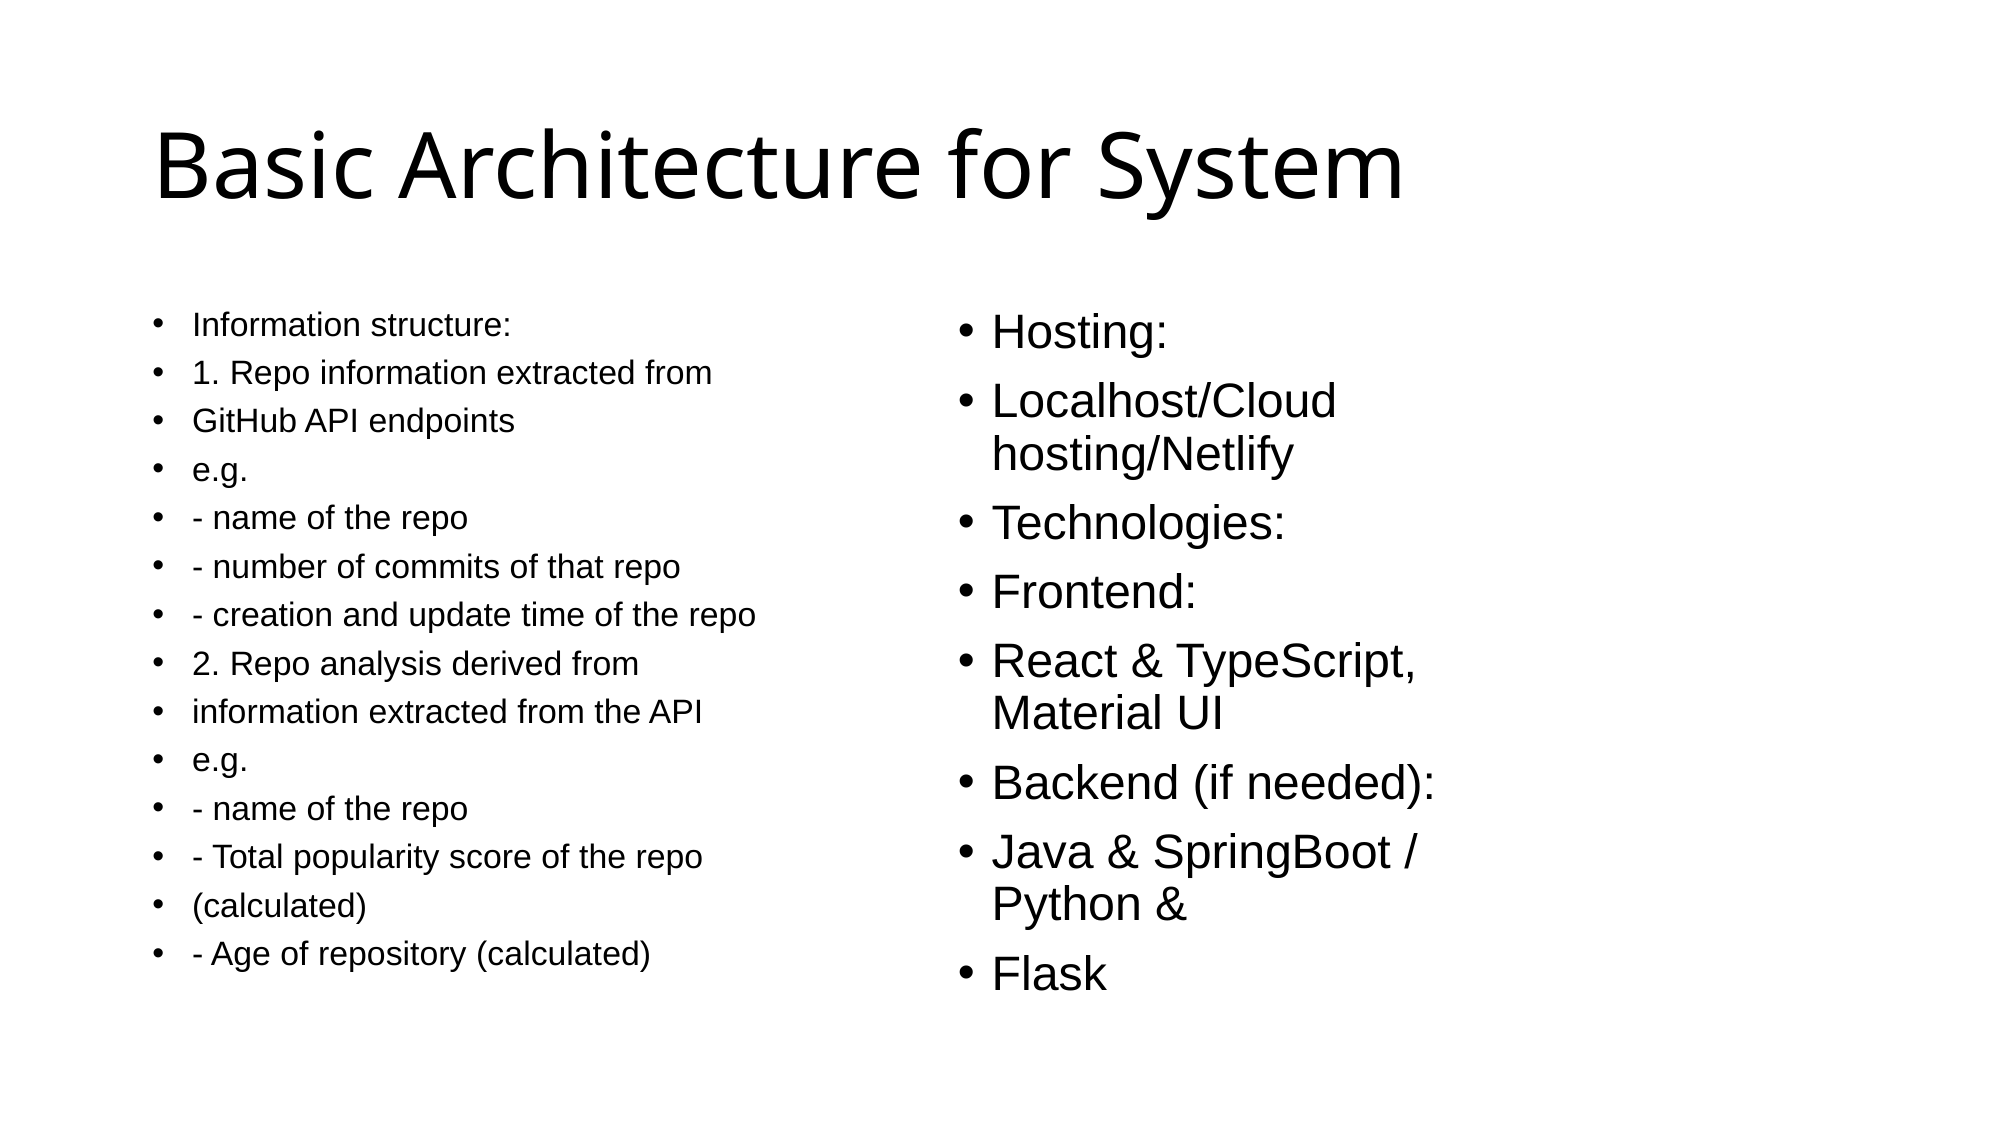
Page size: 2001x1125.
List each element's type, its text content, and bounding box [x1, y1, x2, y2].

text_box Hosting: Localhost/Cloud hosting/Netlify Technologies: Frontend: React & TypeScript, Material UI Backend (if needed): Java & SpringBoot / Python & Flask [942, 299, 1579, 1014]
title Basic Architecture for System [137, 59, 1863, 278]
list Information structure: 1. Repo information extracted from GitHub API endpoints e.g. - name of the repo - number of commits of that repo - creation and update time of the repo 2. Repo analysis derived from information extracted from the API e.g. - name of the repo - Total popularity score of the repo (calculated) - Age of repository (calculated) [137, 299, 774, 1014]
